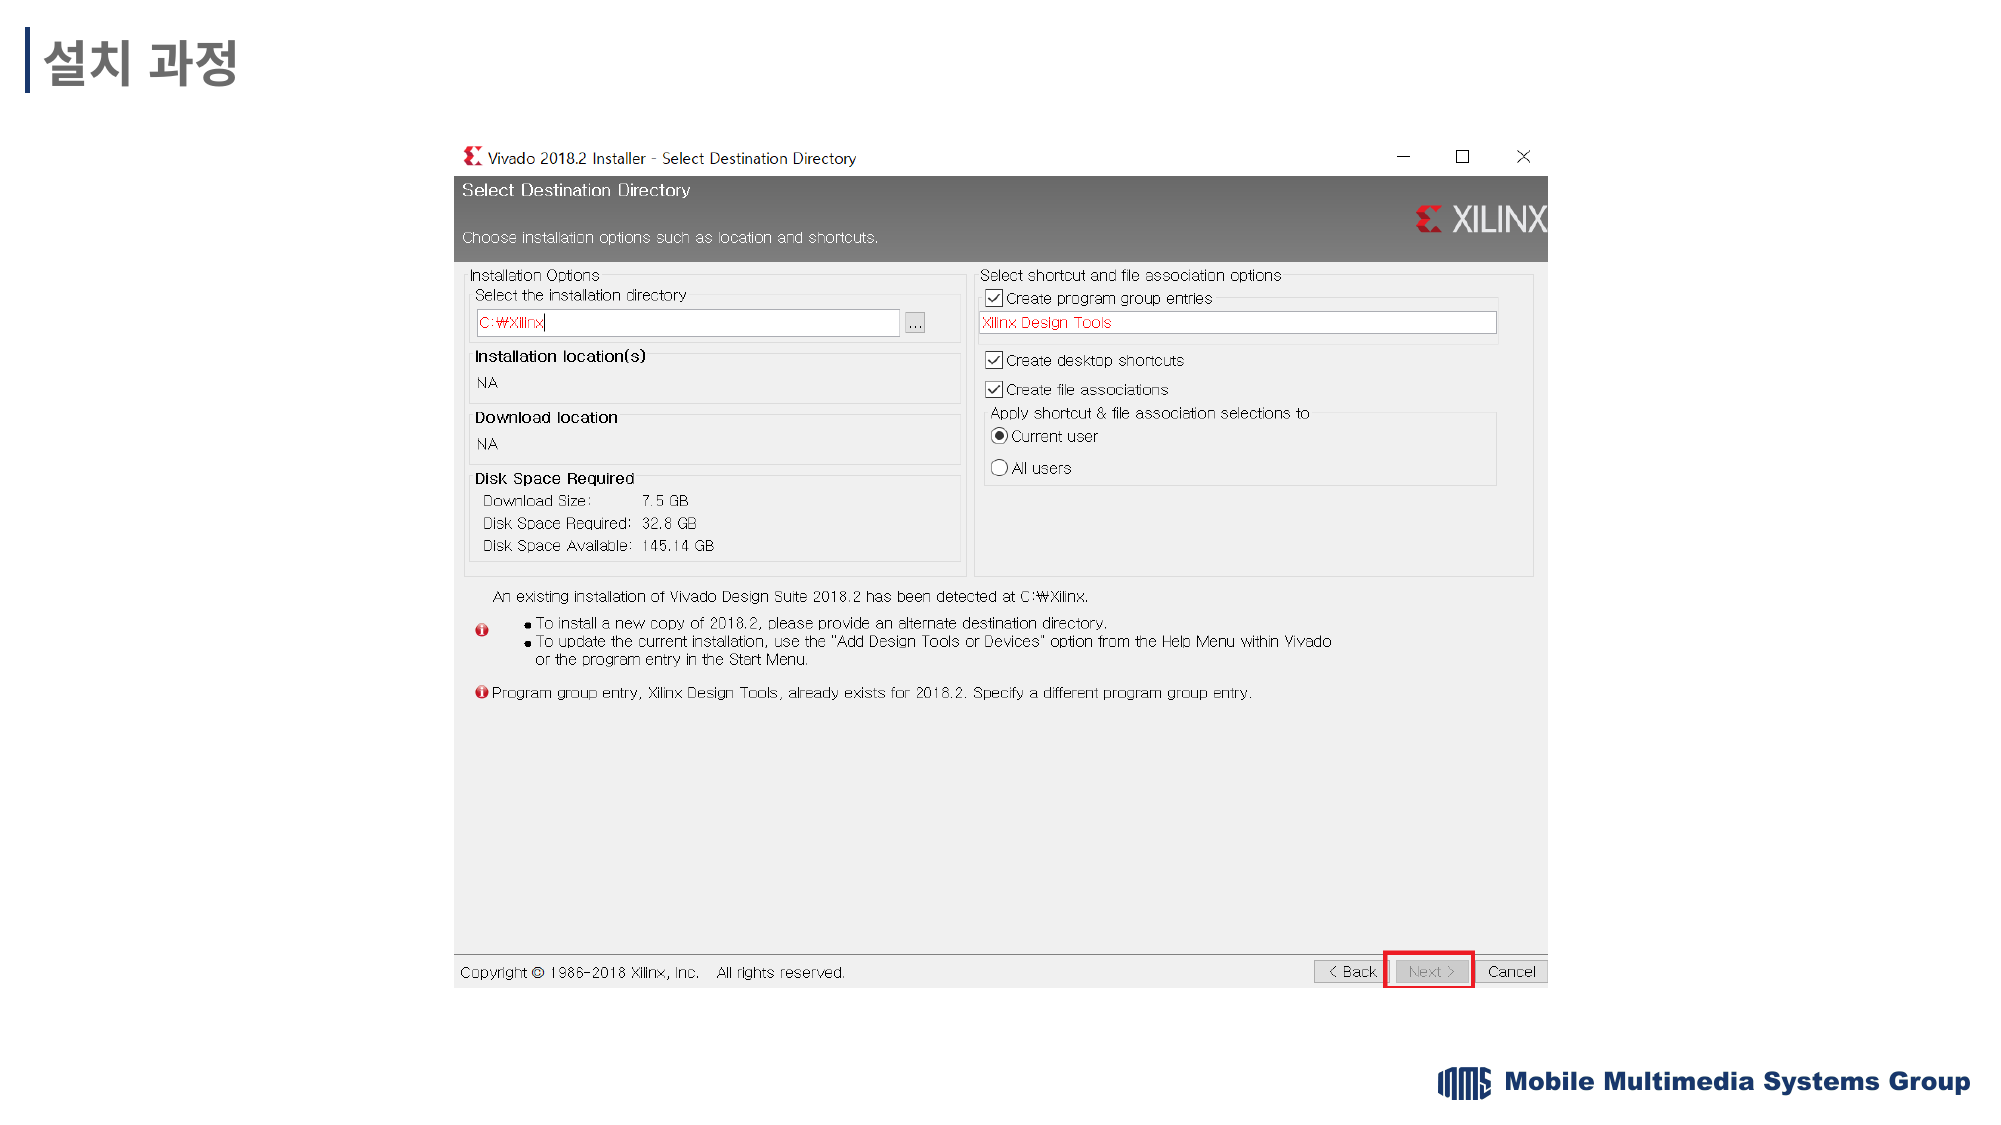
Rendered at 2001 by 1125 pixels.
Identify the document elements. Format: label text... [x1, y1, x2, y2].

picture [1438, 1067, 1970, 1100]
title 설치 과정 [27, 27, 1973, 105]
picture [454, 140, 1548, 988]
